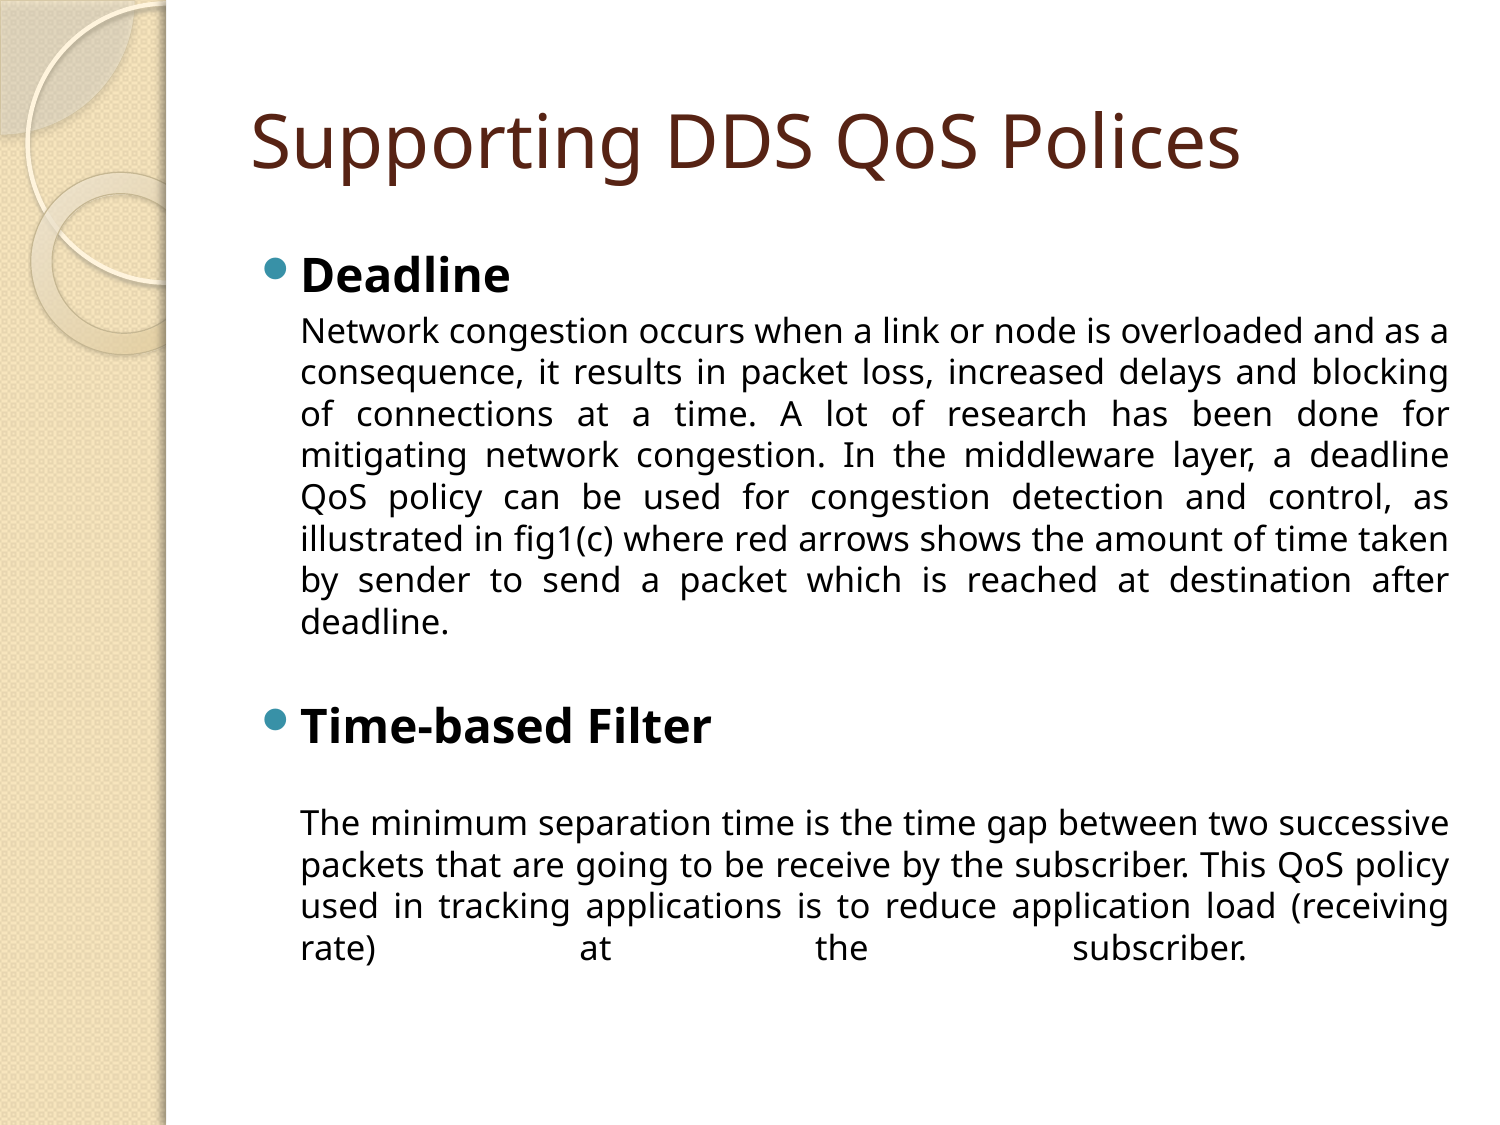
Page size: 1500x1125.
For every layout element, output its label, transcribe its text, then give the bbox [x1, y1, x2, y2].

title Supporting DDS QoS Polices [235, 45, 1466, 233]
list Deadline Network congestion occurs when a link or node is overloaded and as a consequence, it results in packet loss, increased delays and blocking of connections at a time. A lot of research has been done for mitigating network congestion. In the middleware layer, a deadline QoS policy can be used for congestion detection and control, as illustrated in fig1(c) where red arrows shows the amount of time taken by sender to send a packet which is reached at destination after deadline. Time-based Filter The minimum separation time is the time gap between two successive packets that are going to be receive by the subscriber. This QoS policy used in tracking applications is to reduce application load (receiving rate) at the subscriber. [235, 237, 1466, 1025]
